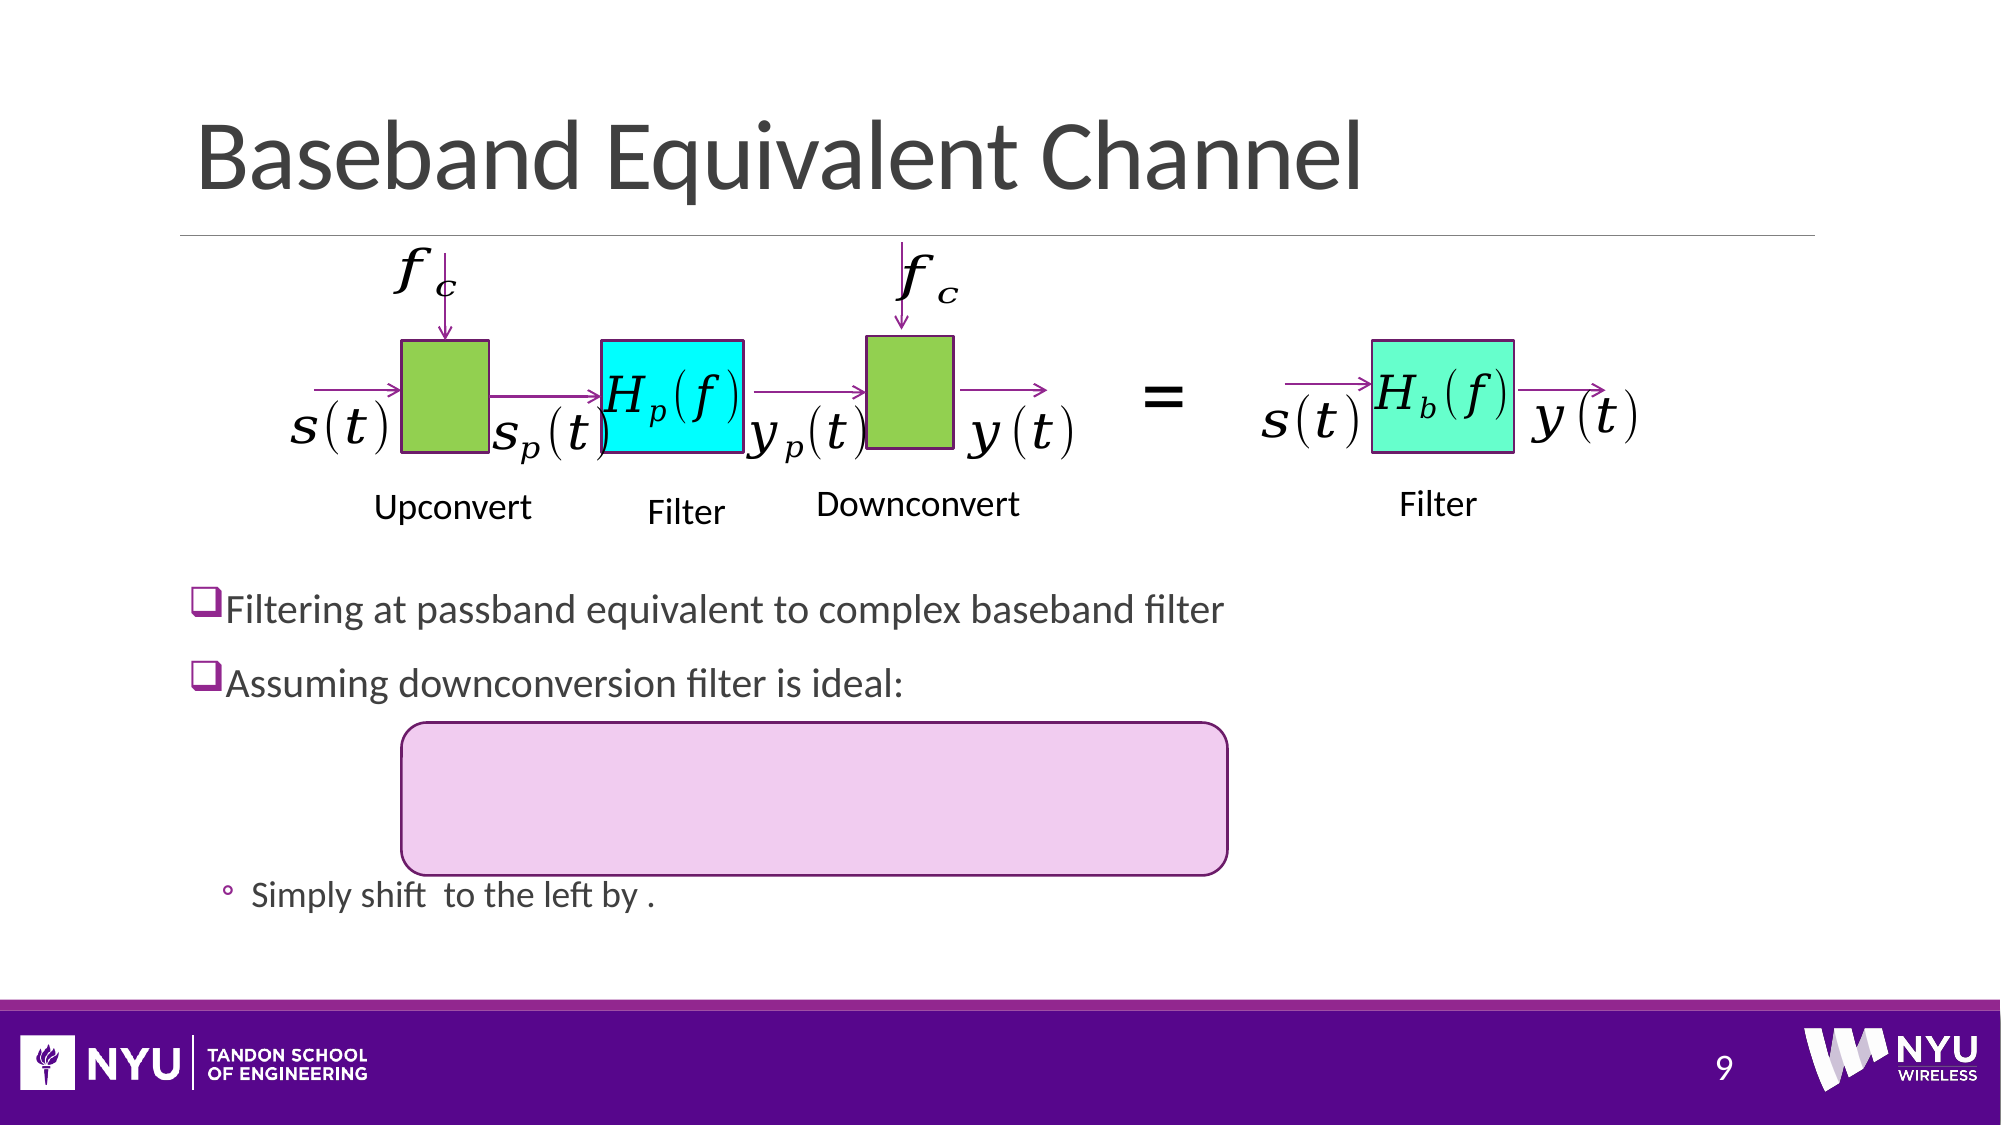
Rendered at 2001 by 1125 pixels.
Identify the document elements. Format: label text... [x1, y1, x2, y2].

slide_number 9 [1533, 1035, 1749, 1096]
title Baseband Equivalent Channel [180, 47, 1830, 218]
text_box [400, 721, 1229, 877]
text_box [1125, 327, 1642, 533]
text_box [286, 241, 1077, 541]
